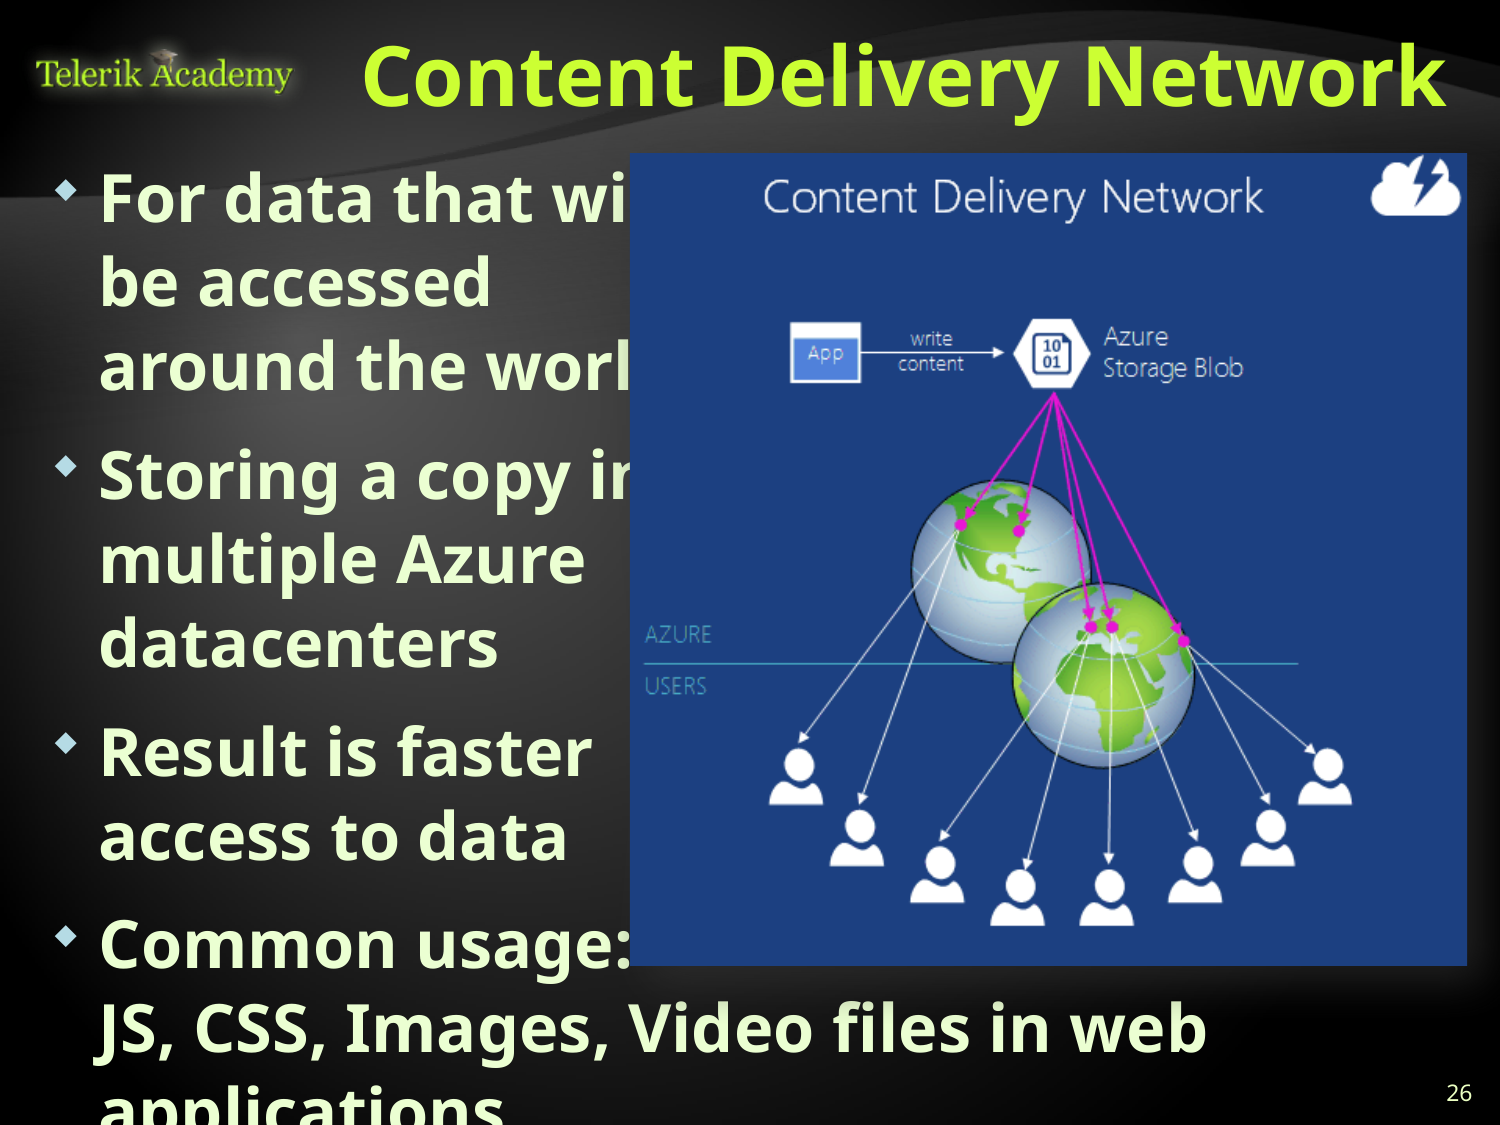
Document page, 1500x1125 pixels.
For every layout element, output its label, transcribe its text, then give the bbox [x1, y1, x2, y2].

picture [0, 0, 1500, 1125]
list For data that will be accessed around the world Storing a copy in multiple Azure datacenters Result is faster access to data Common usage: JS, CSS, Images, Video files in web applications [37, 144, 1475, 1095]
slide_number 26 [1412, 1074, 1488, 1113]
title Content Delivery Network [300, 12, 1463, 144]
